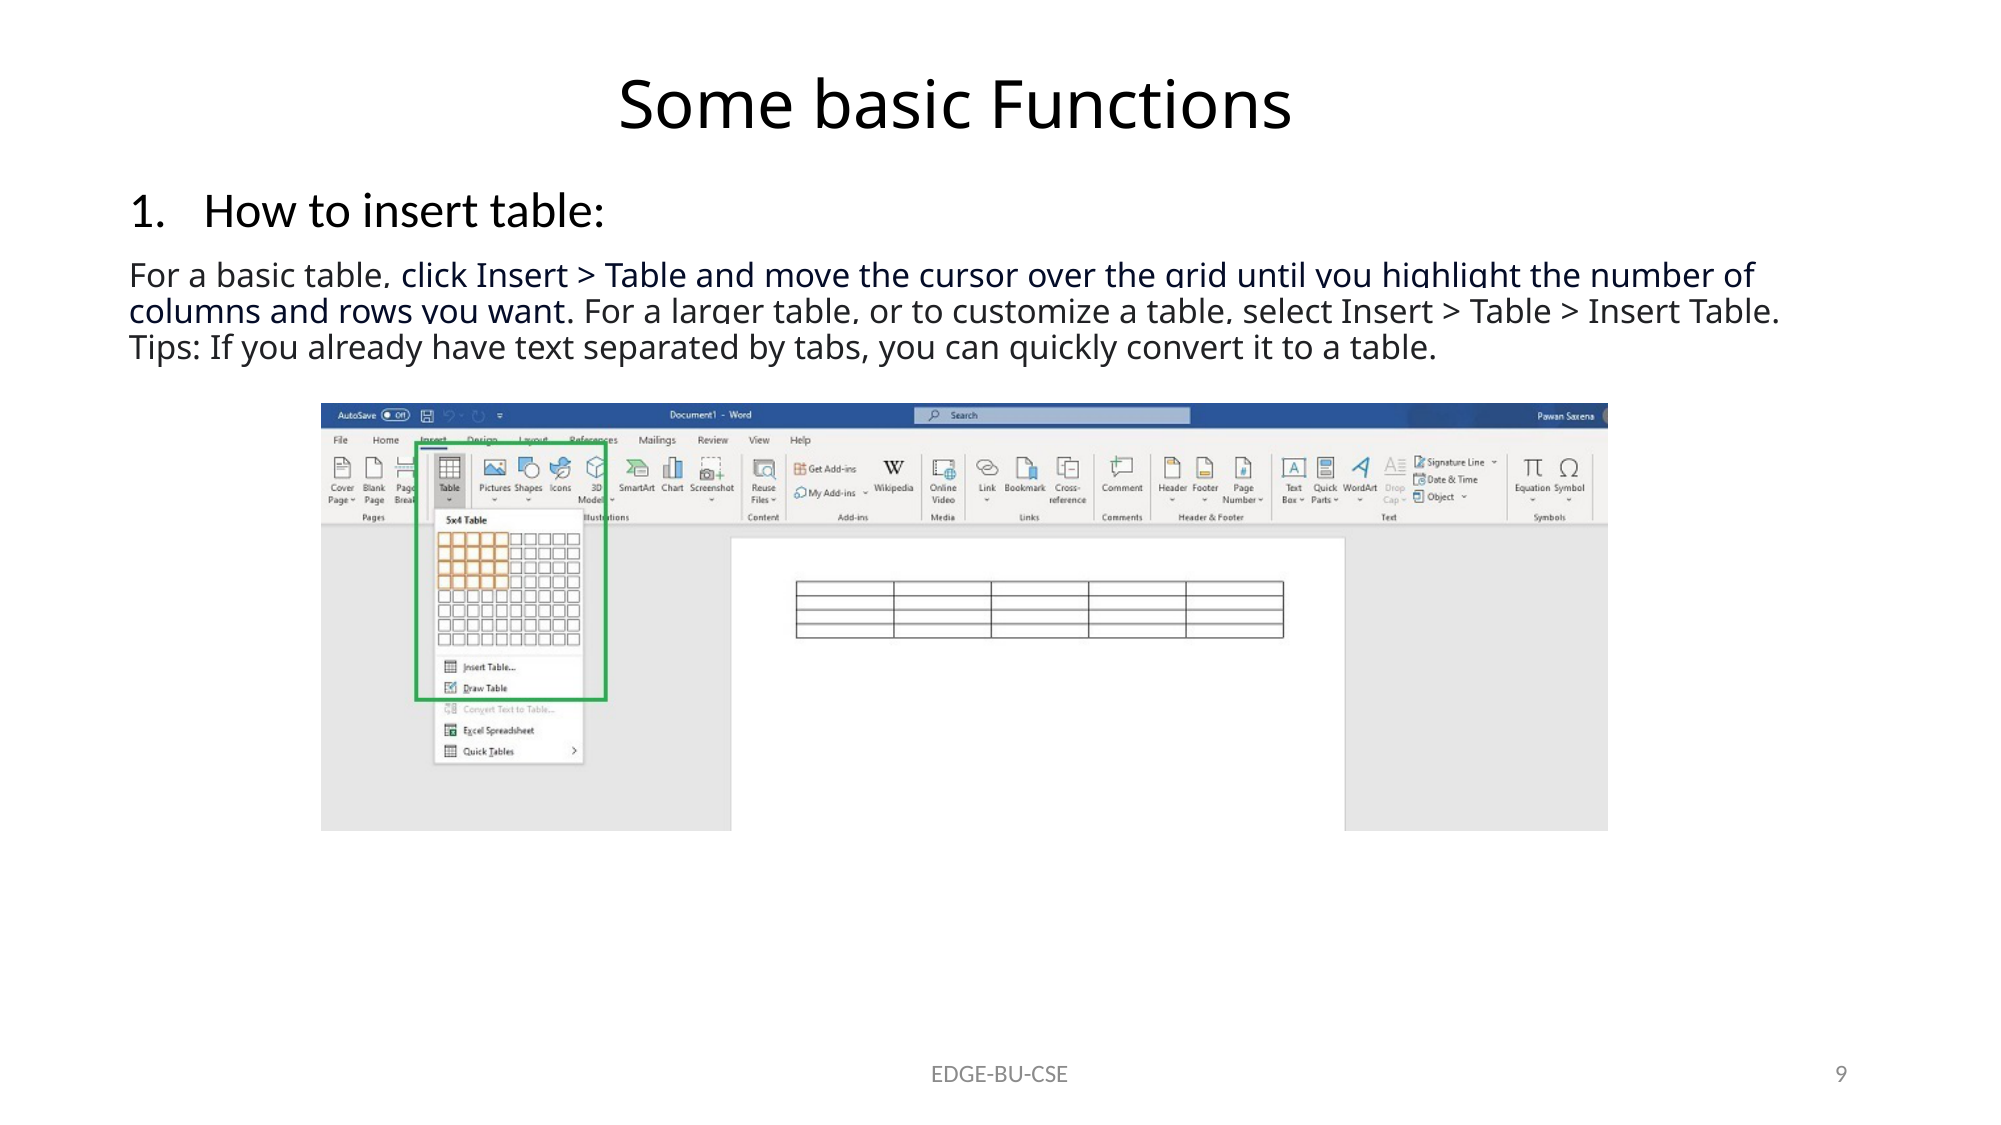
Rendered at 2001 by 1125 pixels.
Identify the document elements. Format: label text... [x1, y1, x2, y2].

picture [321, 403, 1608, 831]
slide_number 9 [1412, 1042, 1863, 1103]
title Some basic Functions [512, 59, 1400, 155]
list How to insert table: For a basic table, click Insert > Table and move the cursor over the grid until you highlight the number of columns and rows you want. For a larger table, or to customize a table, select Insert > Table > Insert Table. Tips: If you already have text separated by tabs, you can quickly convert it to a table. [114, 176, 1863, 1014]
footer EDGE-BU-CSE [662, 1042, 1338, 1103]
